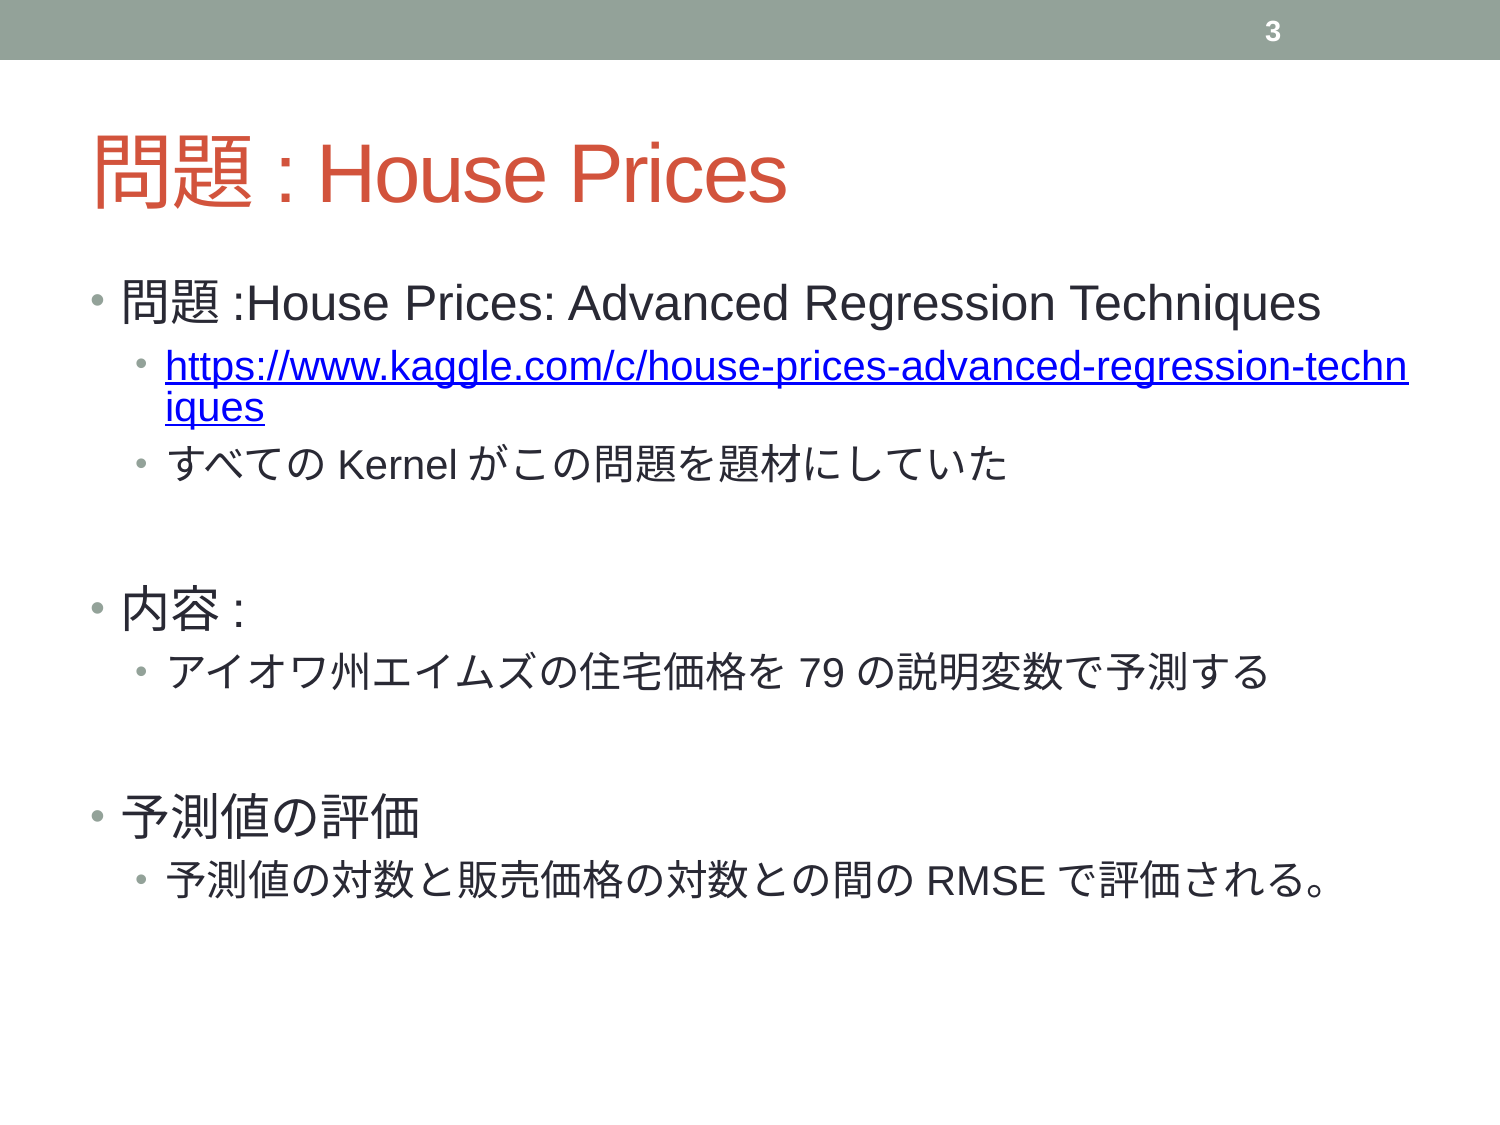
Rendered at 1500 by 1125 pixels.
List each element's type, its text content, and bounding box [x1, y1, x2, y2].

title 問題: House Prices [75, 87, 1425, 250]
list 問題:House Prices: Advanced Regression Techniques https://www.kaggle.com/c/house-prices-advanced-regression-techniques すべてのKernelがこの問題を題材にしていた 内容: アイオワ州エイムズの住宅価格を79の説明変数で予測する 予測値の評価 予測値の対数と販売価格の対数との間のRMSEで評価される。 [75, 262, 1425, 1063]
slide_number 3 [1250, 3, 1425, 57]
